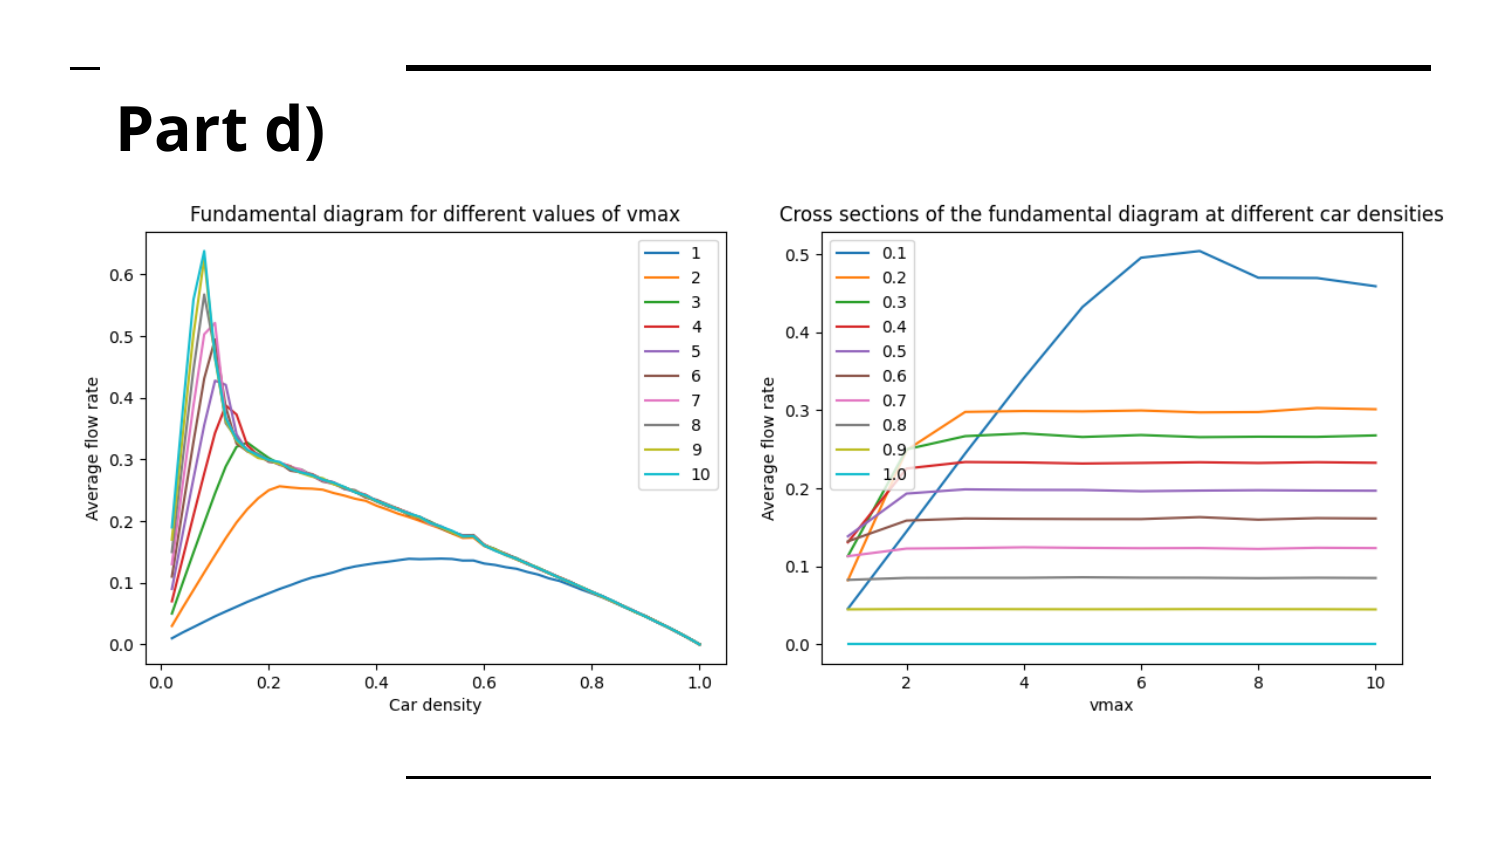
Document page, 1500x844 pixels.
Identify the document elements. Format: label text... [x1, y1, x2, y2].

picture [52, 164, 1477, 726]
title Part d) [100, 74, 1138, 162]
